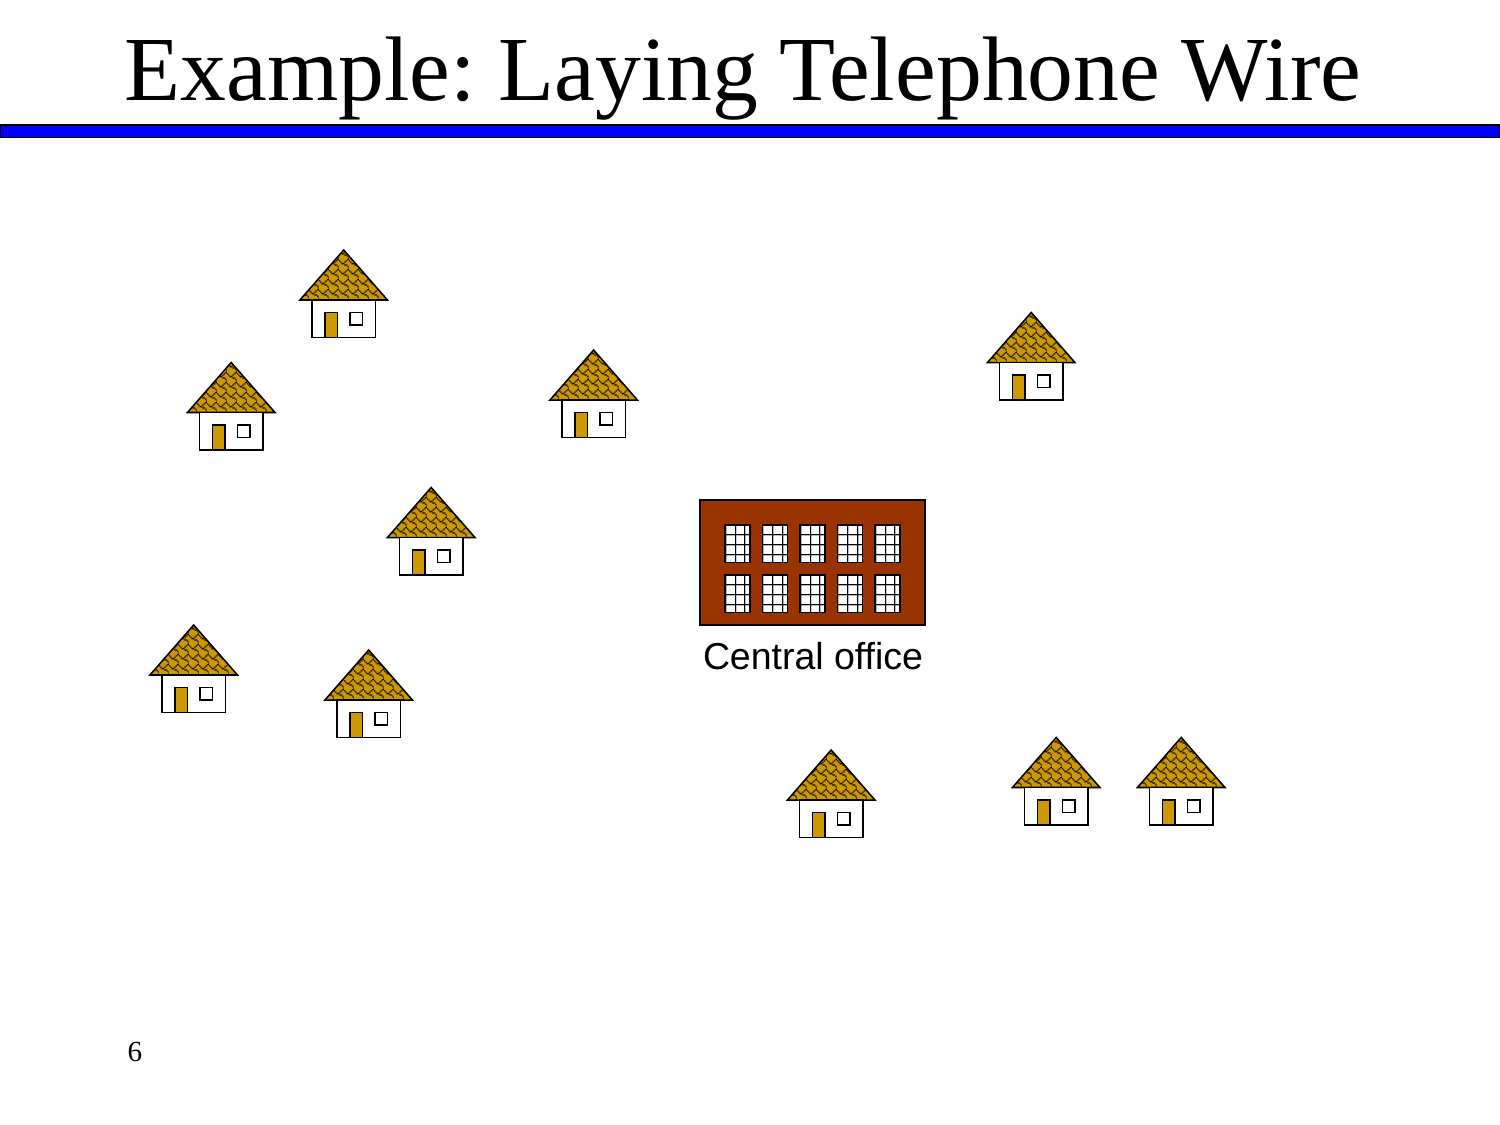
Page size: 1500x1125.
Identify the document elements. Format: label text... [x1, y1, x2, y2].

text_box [987, 312, 1076, 401]
text_box Central office [688, 624, 938, 685]
title Example: Laying Telephone Wire [64, 0, 1424, 124]
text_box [1137, 737, 1226, 826]
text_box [549, 349, 638, 438]
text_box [299, 249, 388, 338]
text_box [387, 487, 476, 576]
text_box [699, 499, 926, 626]
slide_number 6 [112, 1025, 425, 1100]
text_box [187, 362, 276, 451]
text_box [149, 624, 238, 713]
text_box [1012, 737, 1101, 826]
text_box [324, 649, 413, 738]
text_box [787, 749, 876, 838]
text_box [0, 124, 1500, 138]
